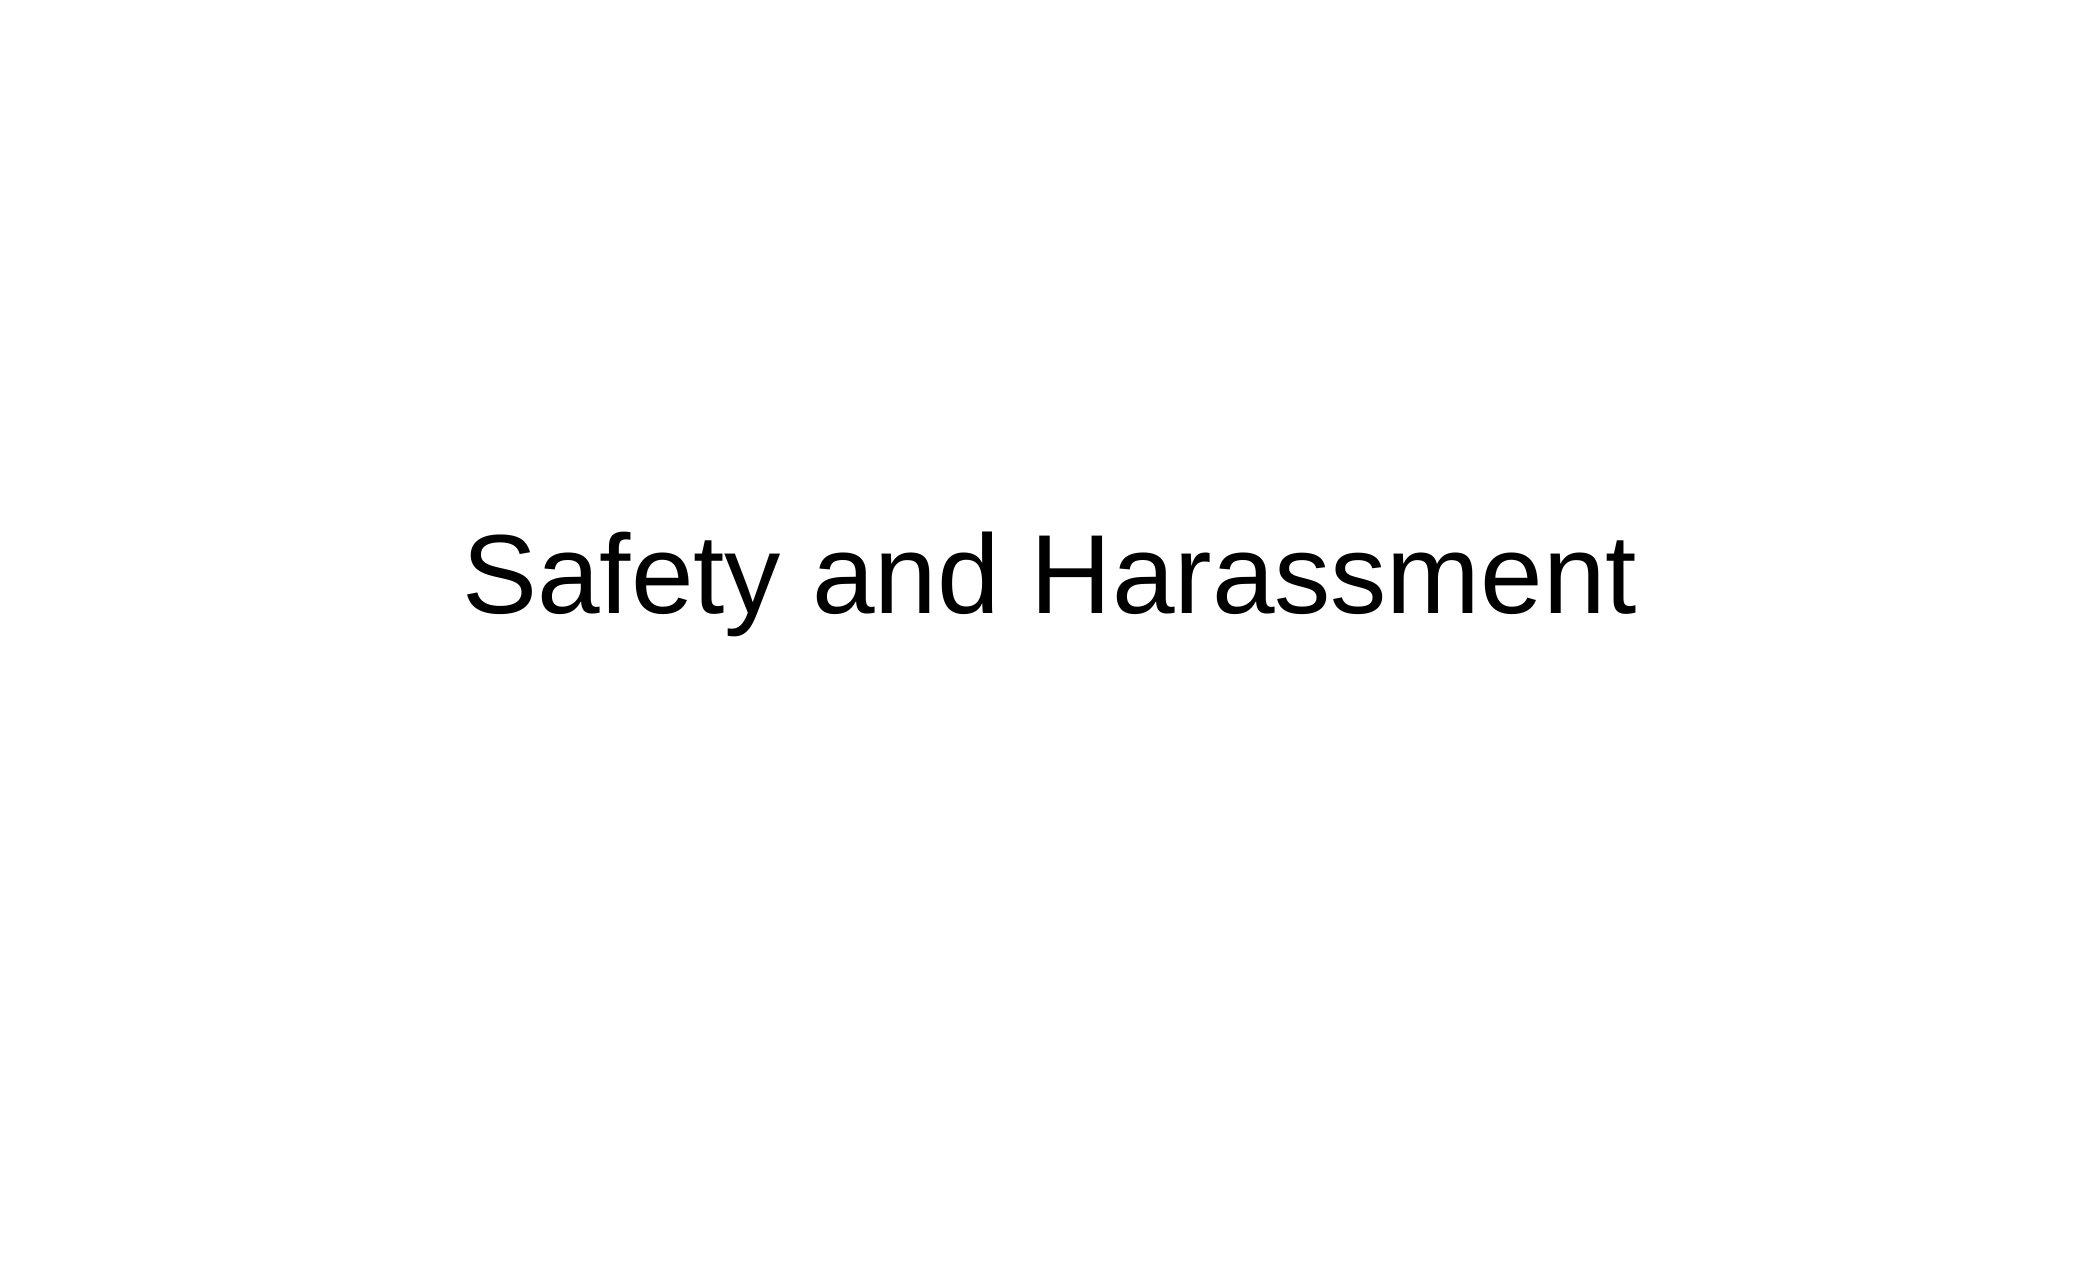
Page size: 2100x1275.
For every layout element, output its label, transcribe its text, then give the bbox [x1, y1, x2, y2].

title Safety and Harassment [157, 501, 1943, 638]
